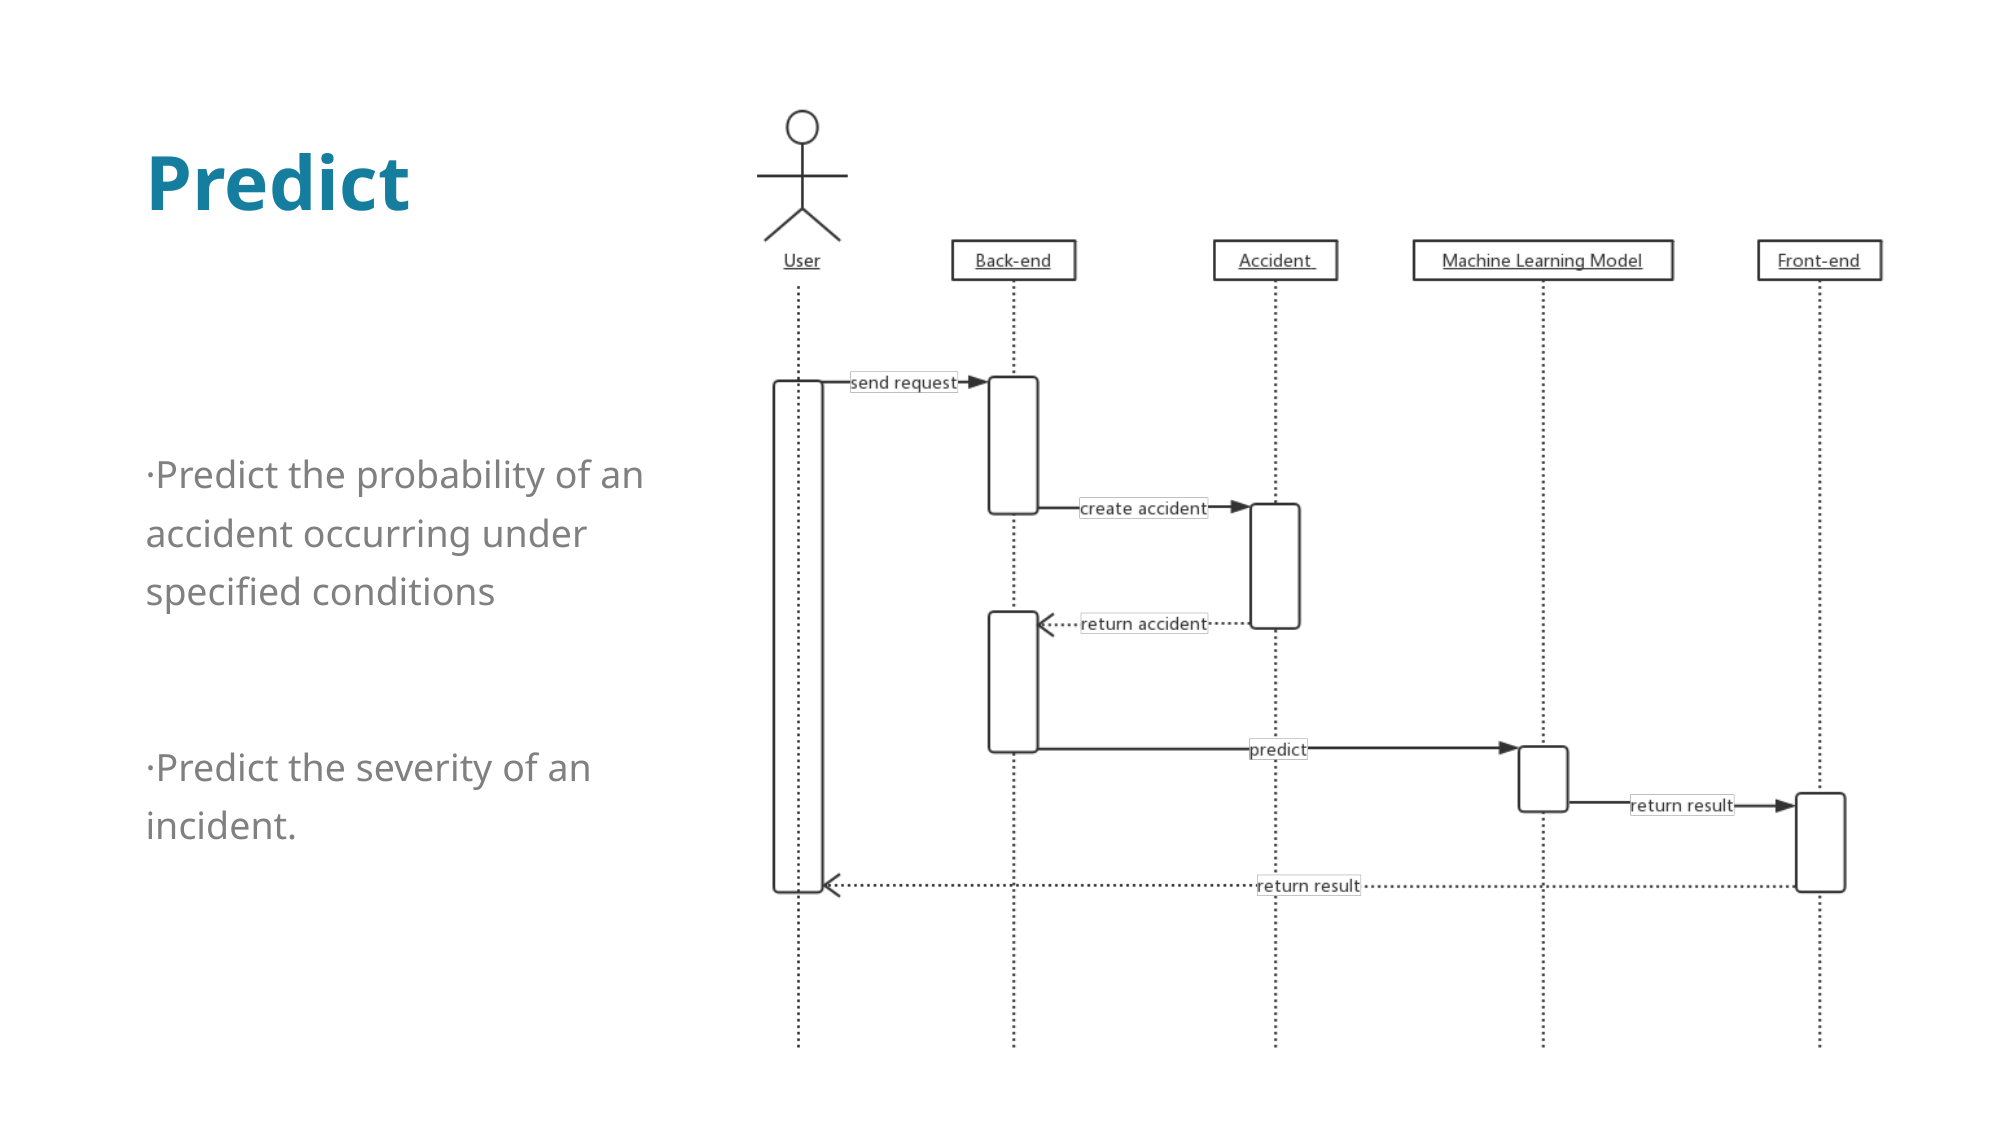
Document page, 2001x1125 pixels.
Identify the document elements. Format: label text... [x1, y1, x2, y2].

text_box ·Predict the probability of an accident occurring under specified conditions ·Predict the severity of an incident. [130, 385, 679, 855]
picture [695, 49, 1962, 1125]
text_box Predict [130, 127, 695, 233]
